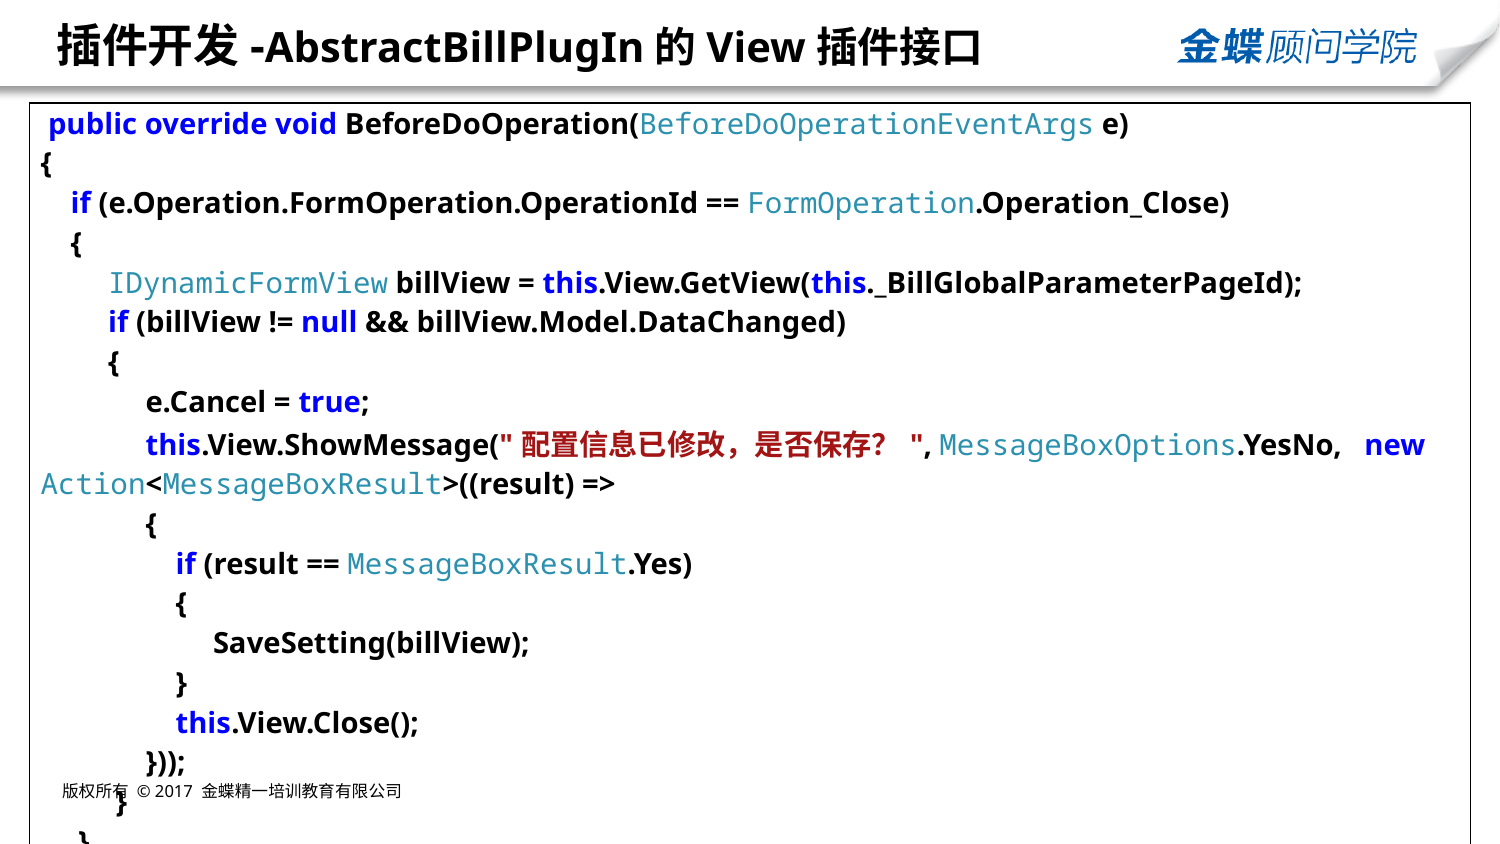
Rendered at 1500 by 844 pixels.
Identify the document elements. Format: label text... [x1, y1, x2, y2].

picture [0, 0, 1500, 86]
title 插件开发-AbstractBillPlugIn的View插件接口 [41, 2, 1336, 86]
table_header public override void BeforeDoOperation(BeforeDoOperationEventArgs e) { if (e.Operation.FormOperation.OperationId == FormOperation.Operation_Close) { IDynamicFormView billView = this.View.GetView(this._BillGlobalParameterPageId); if (billView != null && billView.Model.DataChanged) { e.Cancel = true; this.View.ShowMessage("配置信息已修改，是否保存？", MessageBoxOptions.YesNo, new Action<MessageBoxResult>((result) => { if (result == MessageBoxResult.Yes) { SaveSetting(billView); } this.View.Close(); })); } } base.BeforeDoOperation(e); } [30, 104, 1470, 844]
